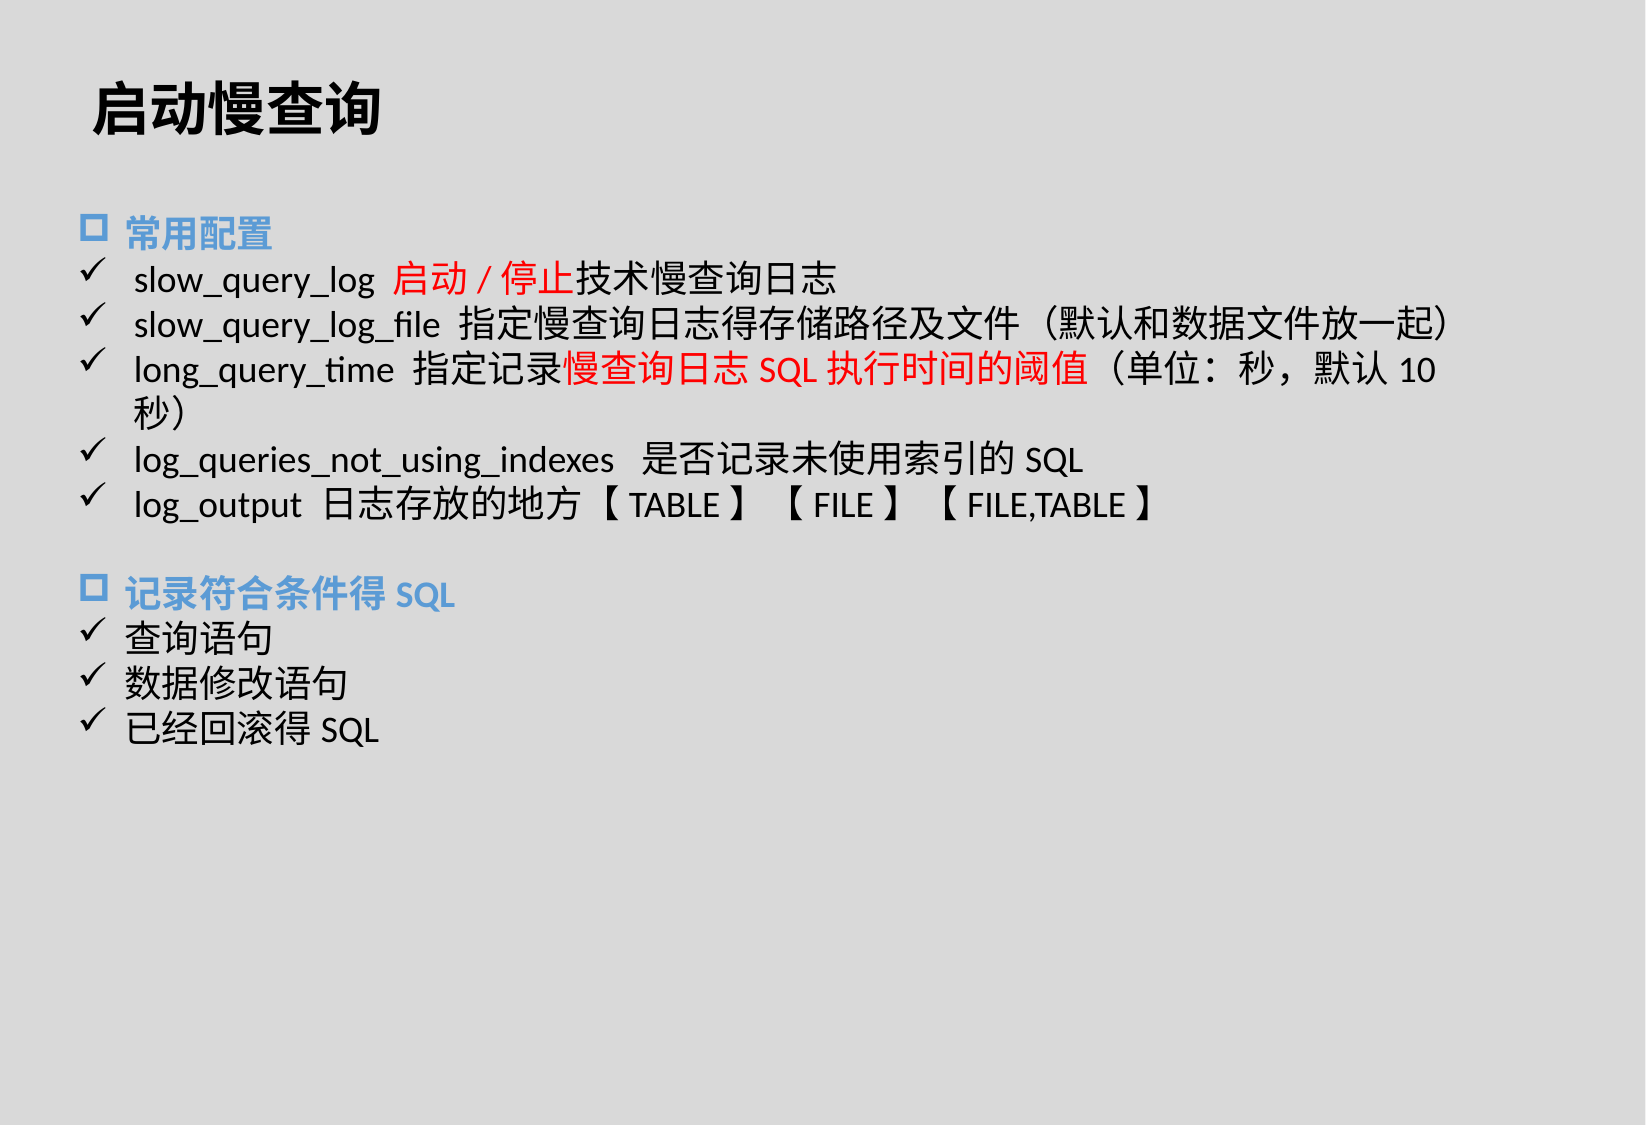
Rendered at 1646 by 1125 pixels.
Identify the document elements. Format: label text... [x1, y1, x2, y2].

text_box 常用配置 slow_query_log 启动/停止技术慢查询日志 slow_query_log_file 指定慢查询日志得存储路径及文件（默认和数据文件放一起） long_query_time 指定记录慢查询日志SQL执行时间的阈值（单位：秒，默认10秒） log_queries_not_using_indexes 是否记录未使用索引的SQL log_output 日志存放的地方【TABLE】【FILE】【FILE,TABLE】 记录符合条件得SQL 查询语句 数据修改语句 已经回滚得SQL [62, 202, 1500, 803]
text_box 启动慢查询 [76, 65, 907, 150]
